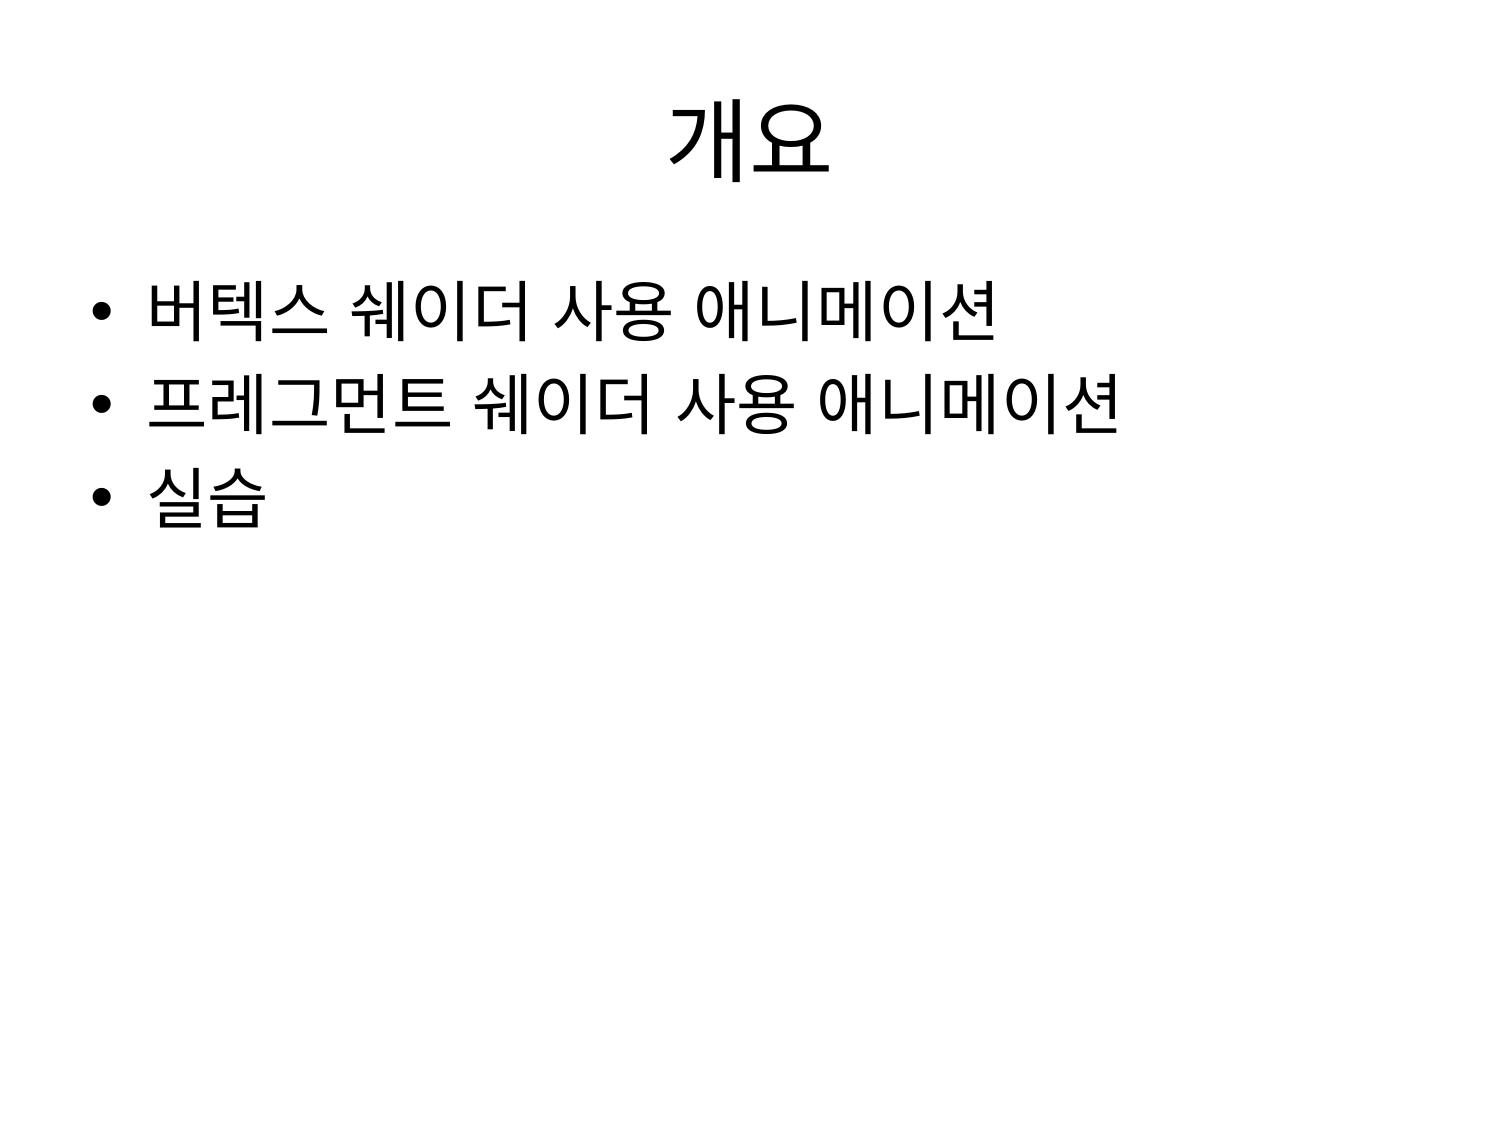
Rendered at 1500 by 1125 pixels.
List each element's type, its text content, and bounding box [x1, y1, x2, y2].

list 버텍스 쉐이더 사용 애니메이션 프레그먼트 쉐이더 사용 애니메이션 실습 [75, 262, 1425, 1005]
title 개요 [75, 45, 1425, 233]
